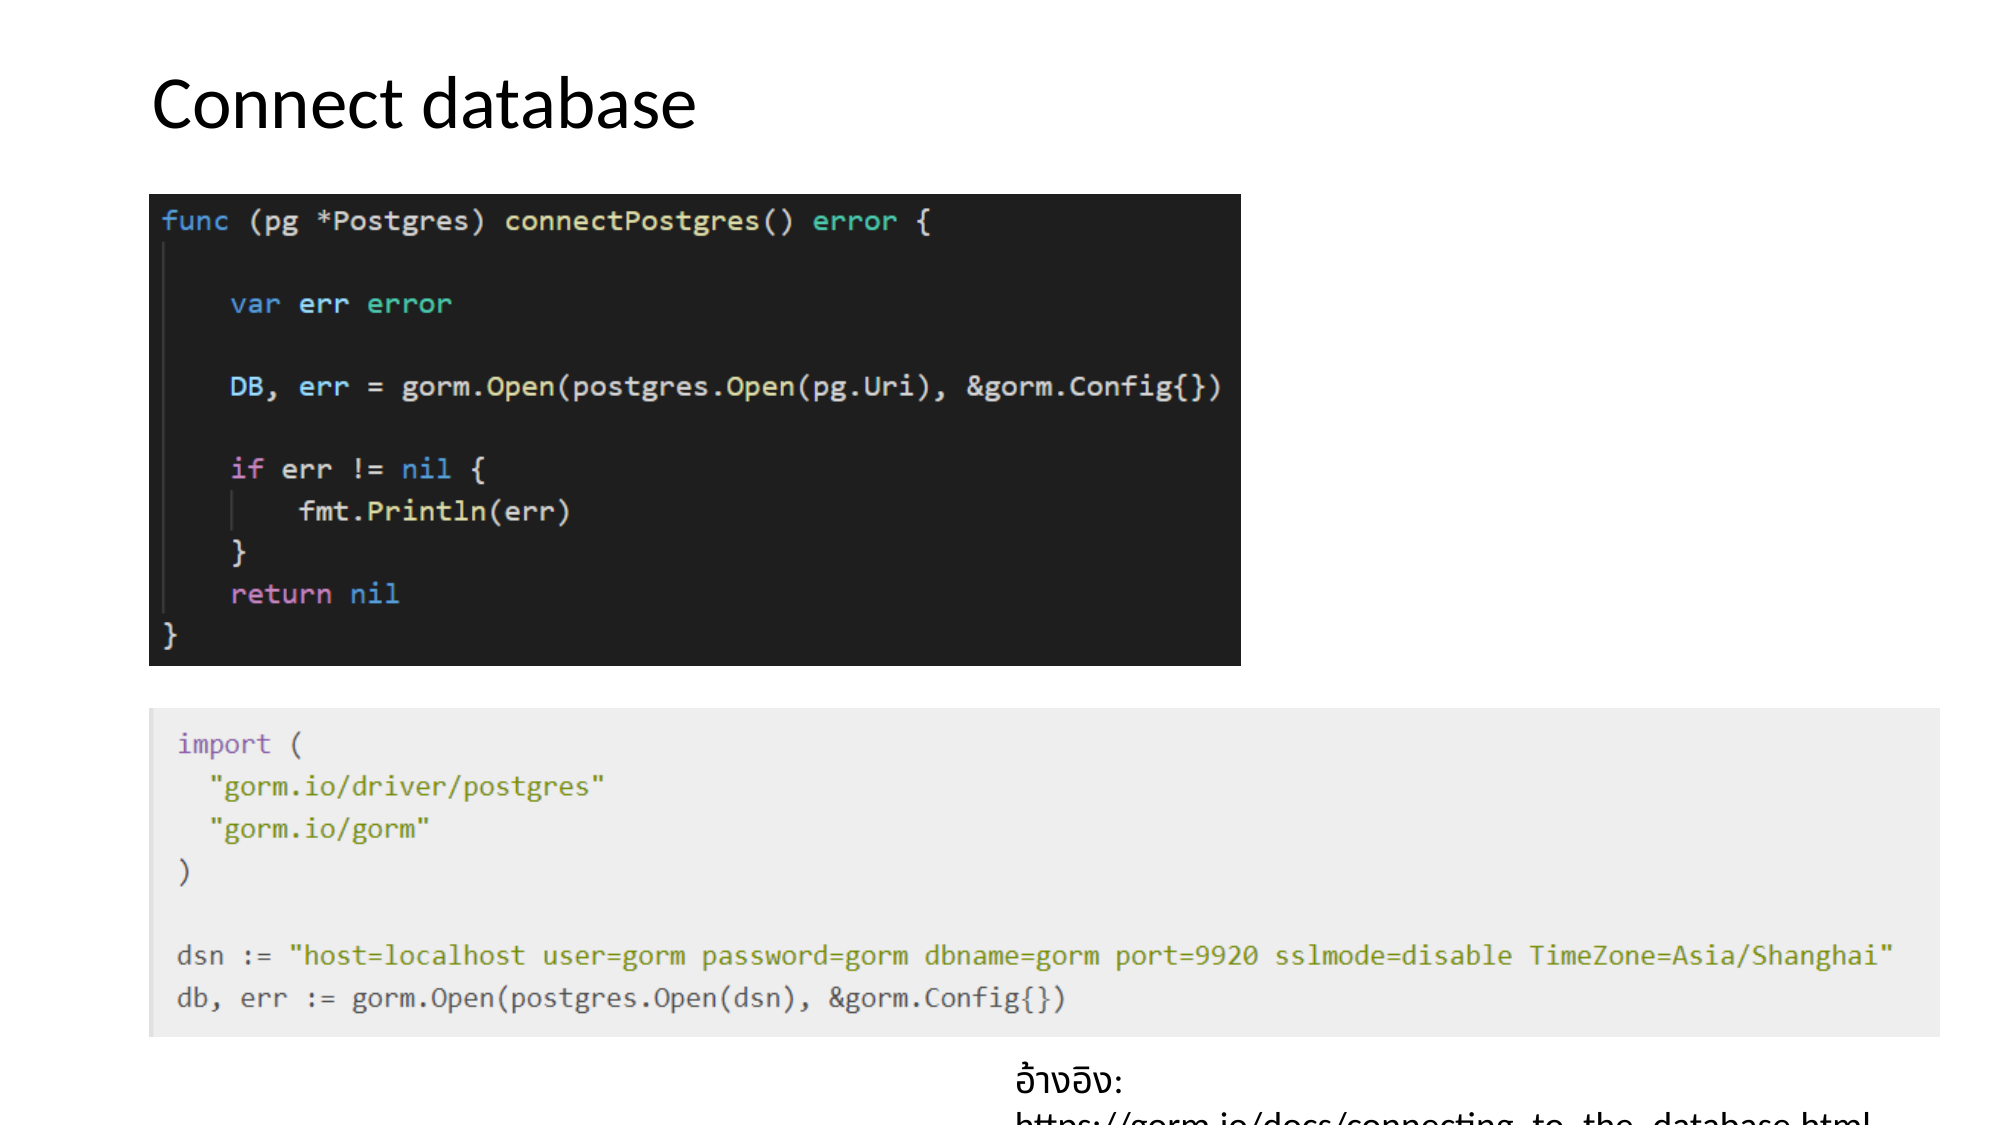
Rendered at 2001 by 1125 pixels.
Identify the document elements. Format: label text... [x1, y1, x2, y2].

picture [149, 708, 1940, 1037]
picture [149, 194, 1241, 666]
text_box Connect database [137, 46, 879, 152]
text_box อ้างอิง: https://gorm.io/docs/connecting_to_the_database.html [999, 1048, 2000, 1125]
